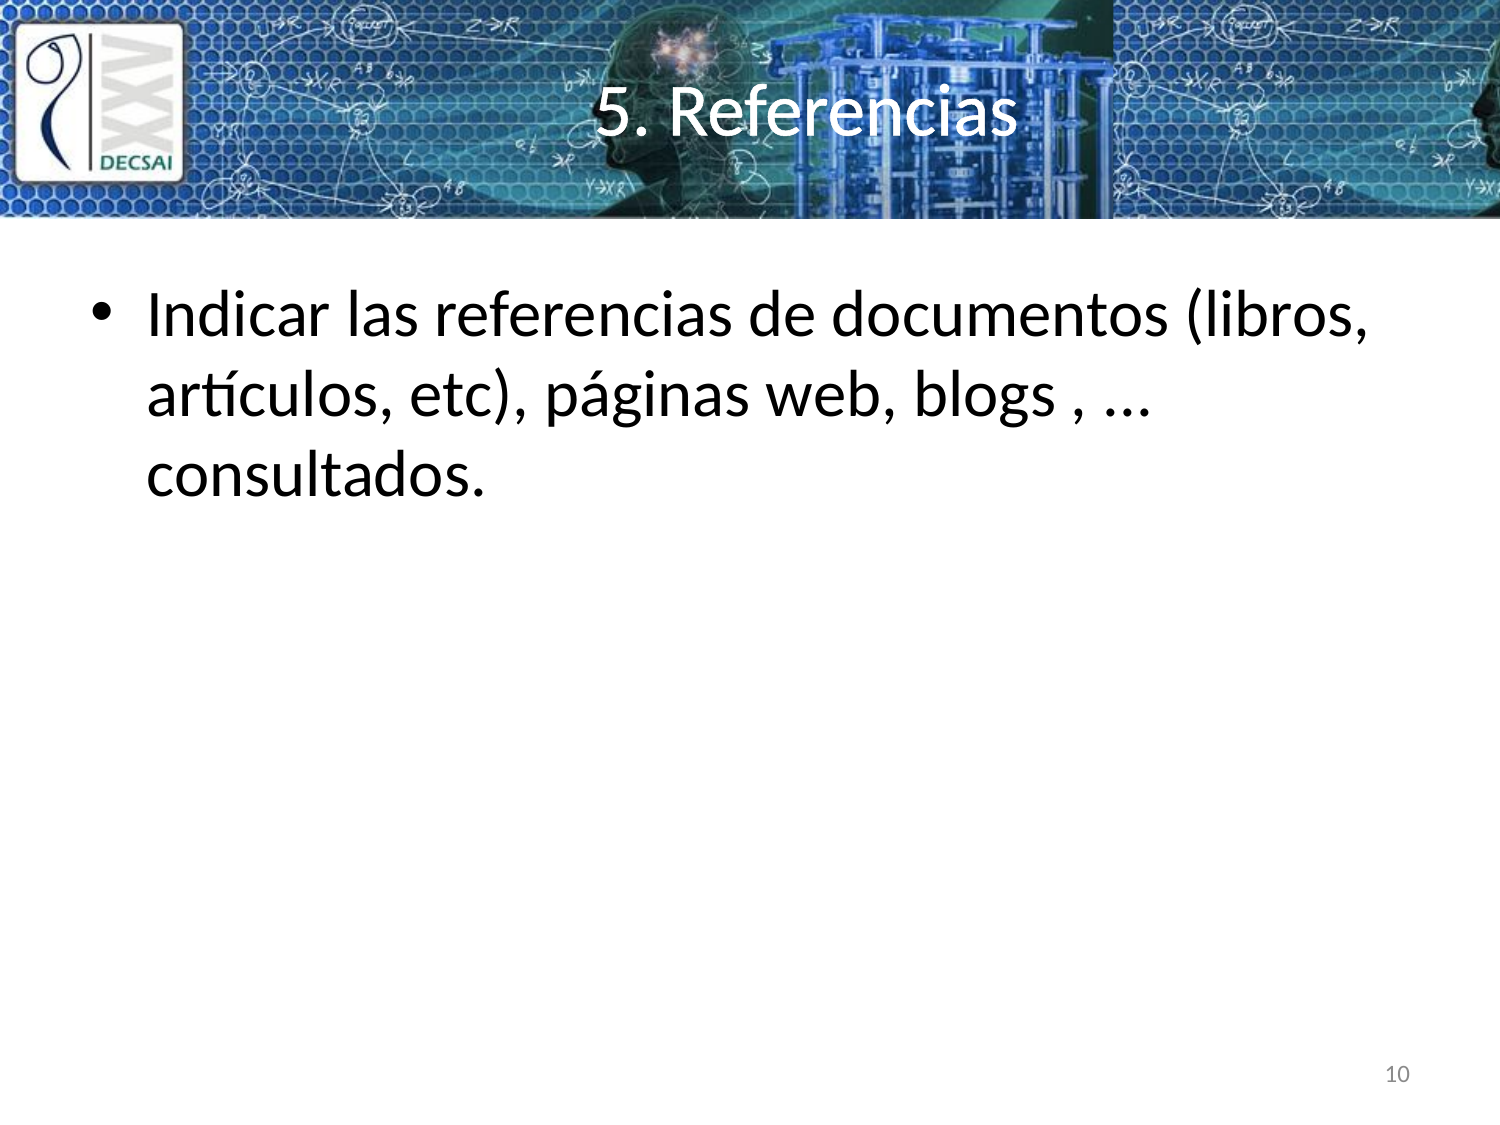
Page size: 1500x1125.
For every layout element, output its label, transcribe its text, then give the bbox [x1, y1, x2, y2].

list Indicar las referencias de documentos (libros, artículos, etc), páginas web, blogs , ... consultados. [75, 262, 1425, 1005]
picture [0, 0, 1500, 219]
slide_number 10 [1074, 1042, 1425, 1103]
title 5. Referencias [187, 11, 1425, 200]
